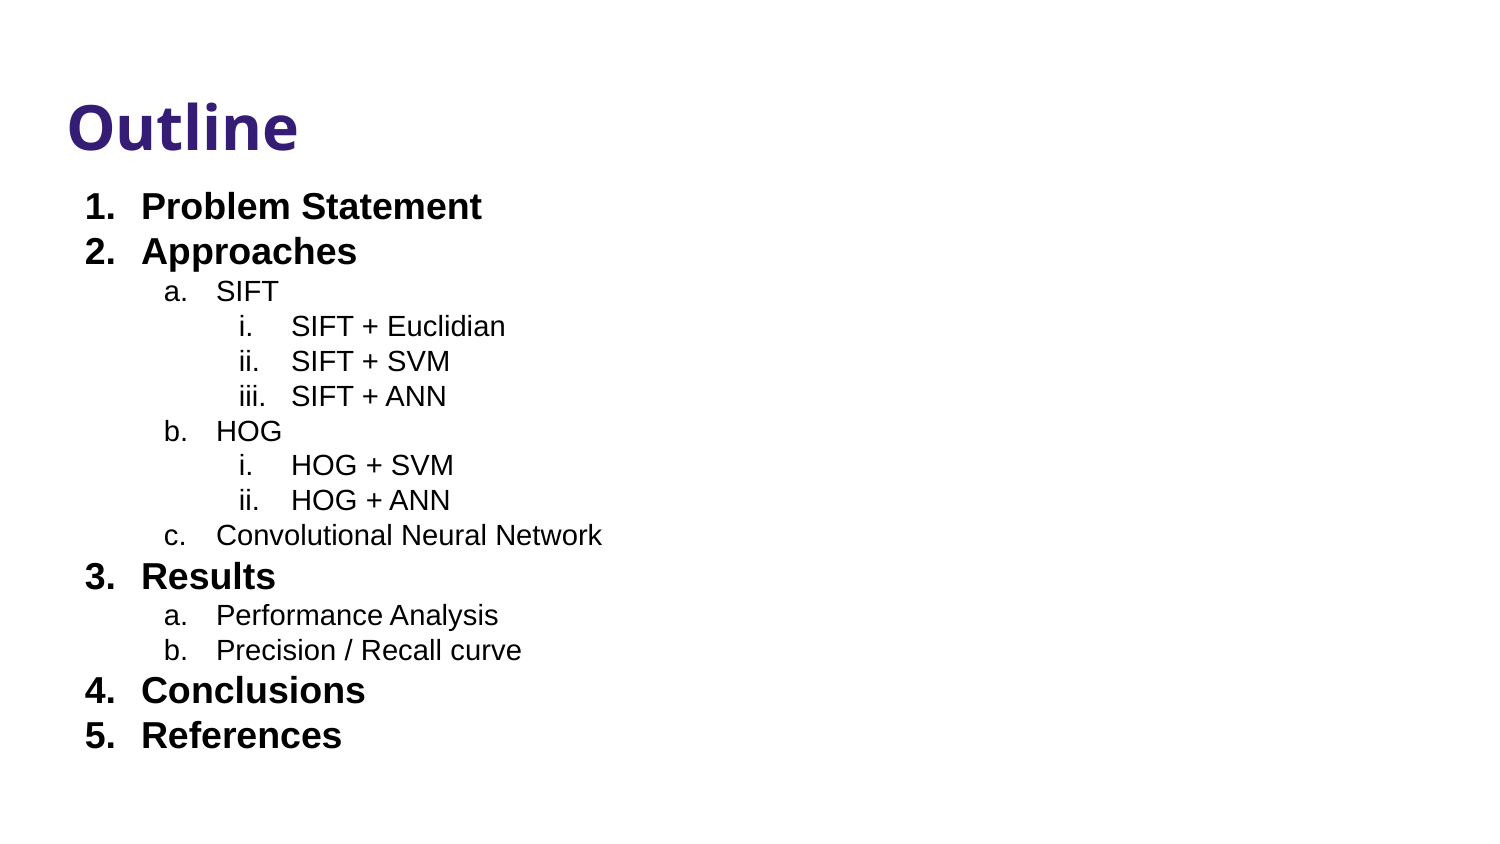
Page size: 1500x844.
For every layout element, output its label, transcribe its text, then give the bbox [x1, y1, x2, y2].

title Outline [51, 72, 1449, 166]
list Problem Statement Approaches SIFT SIFT + Euclidian SIFT + SVM SIFT + ANN HOG HOG + SVM HOG + ANN Convolutional Neural Network Results Performance Analysis Precision / Recall curve Conclusions References [51, 166, 1449, 789]
